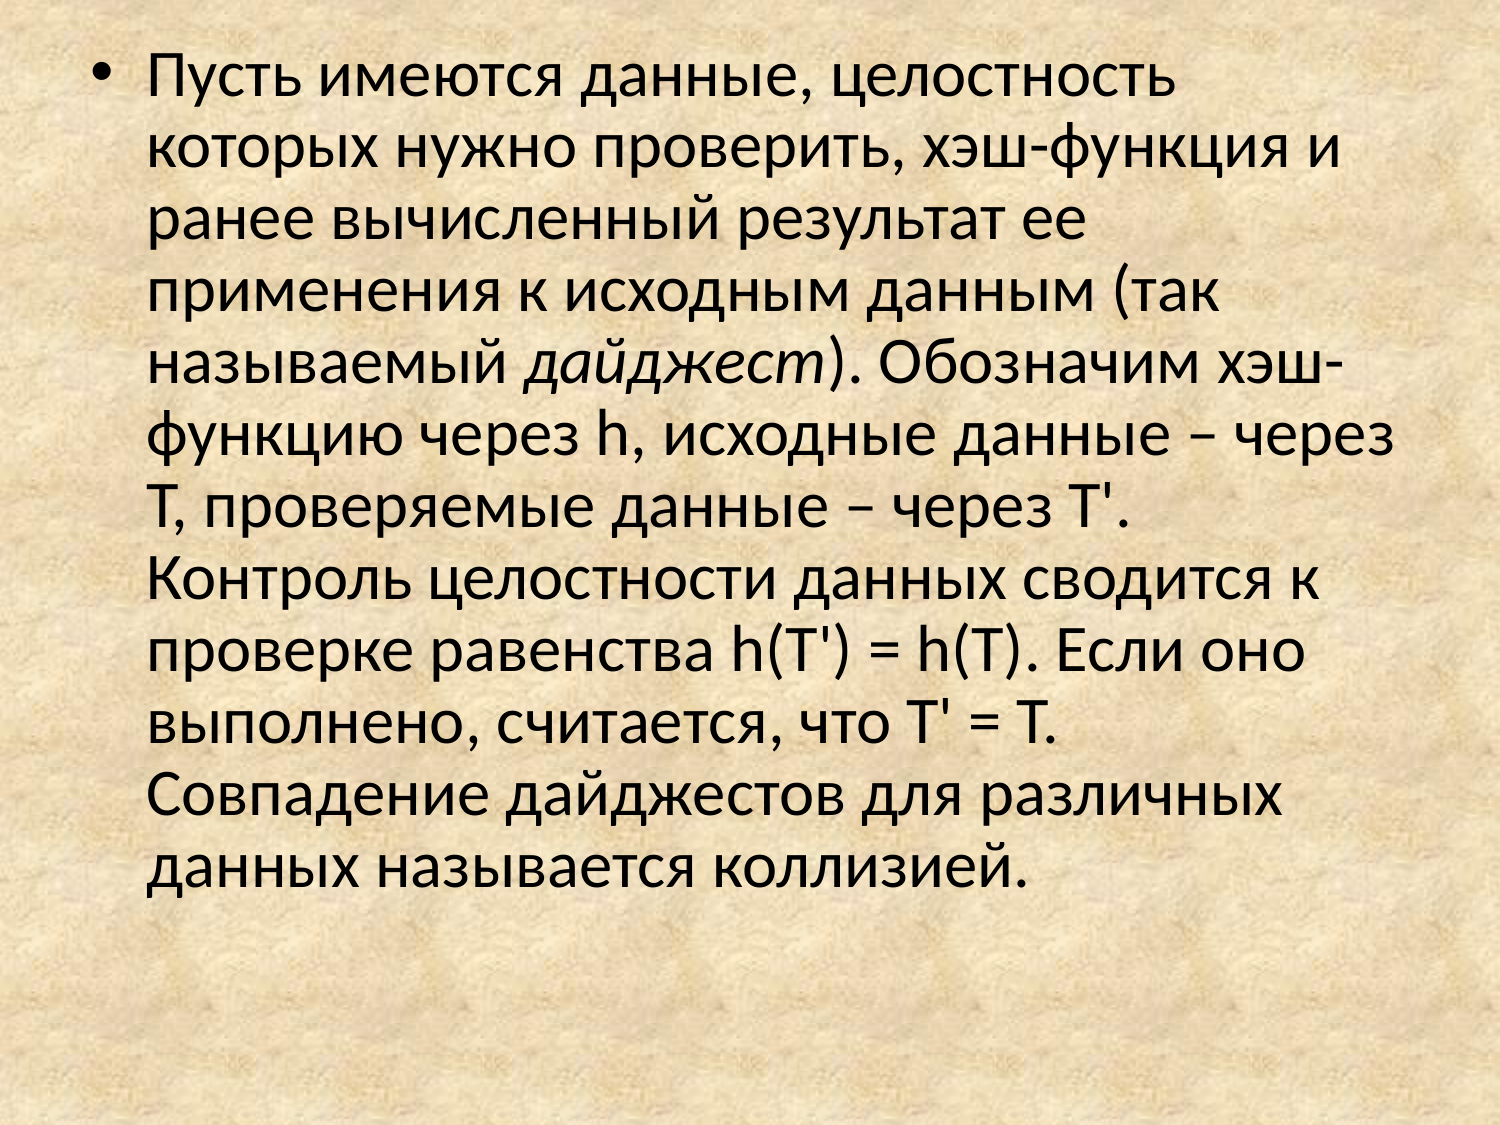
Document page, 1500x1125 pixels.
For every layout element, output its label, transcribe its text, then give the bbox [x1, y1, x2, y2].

picture [0, 0, 1500, 1125]
list Пусть имеются данные, целостность которых нужно проверить, хэш-функция и ранее вычисленный результат ее применения к исходным данным (так называемый дайджест). Обозначим хэш-функцию через h, исходные данные – через T, проверяемые данные – через T'. Контроль целостности данных сводится к проверке равенства h(T') = h(T). Если оно выполнено, считается, что T' = T. Совпадение дайджестов для различных данных называется коллизией. [74, 30, 1426, 1006]
